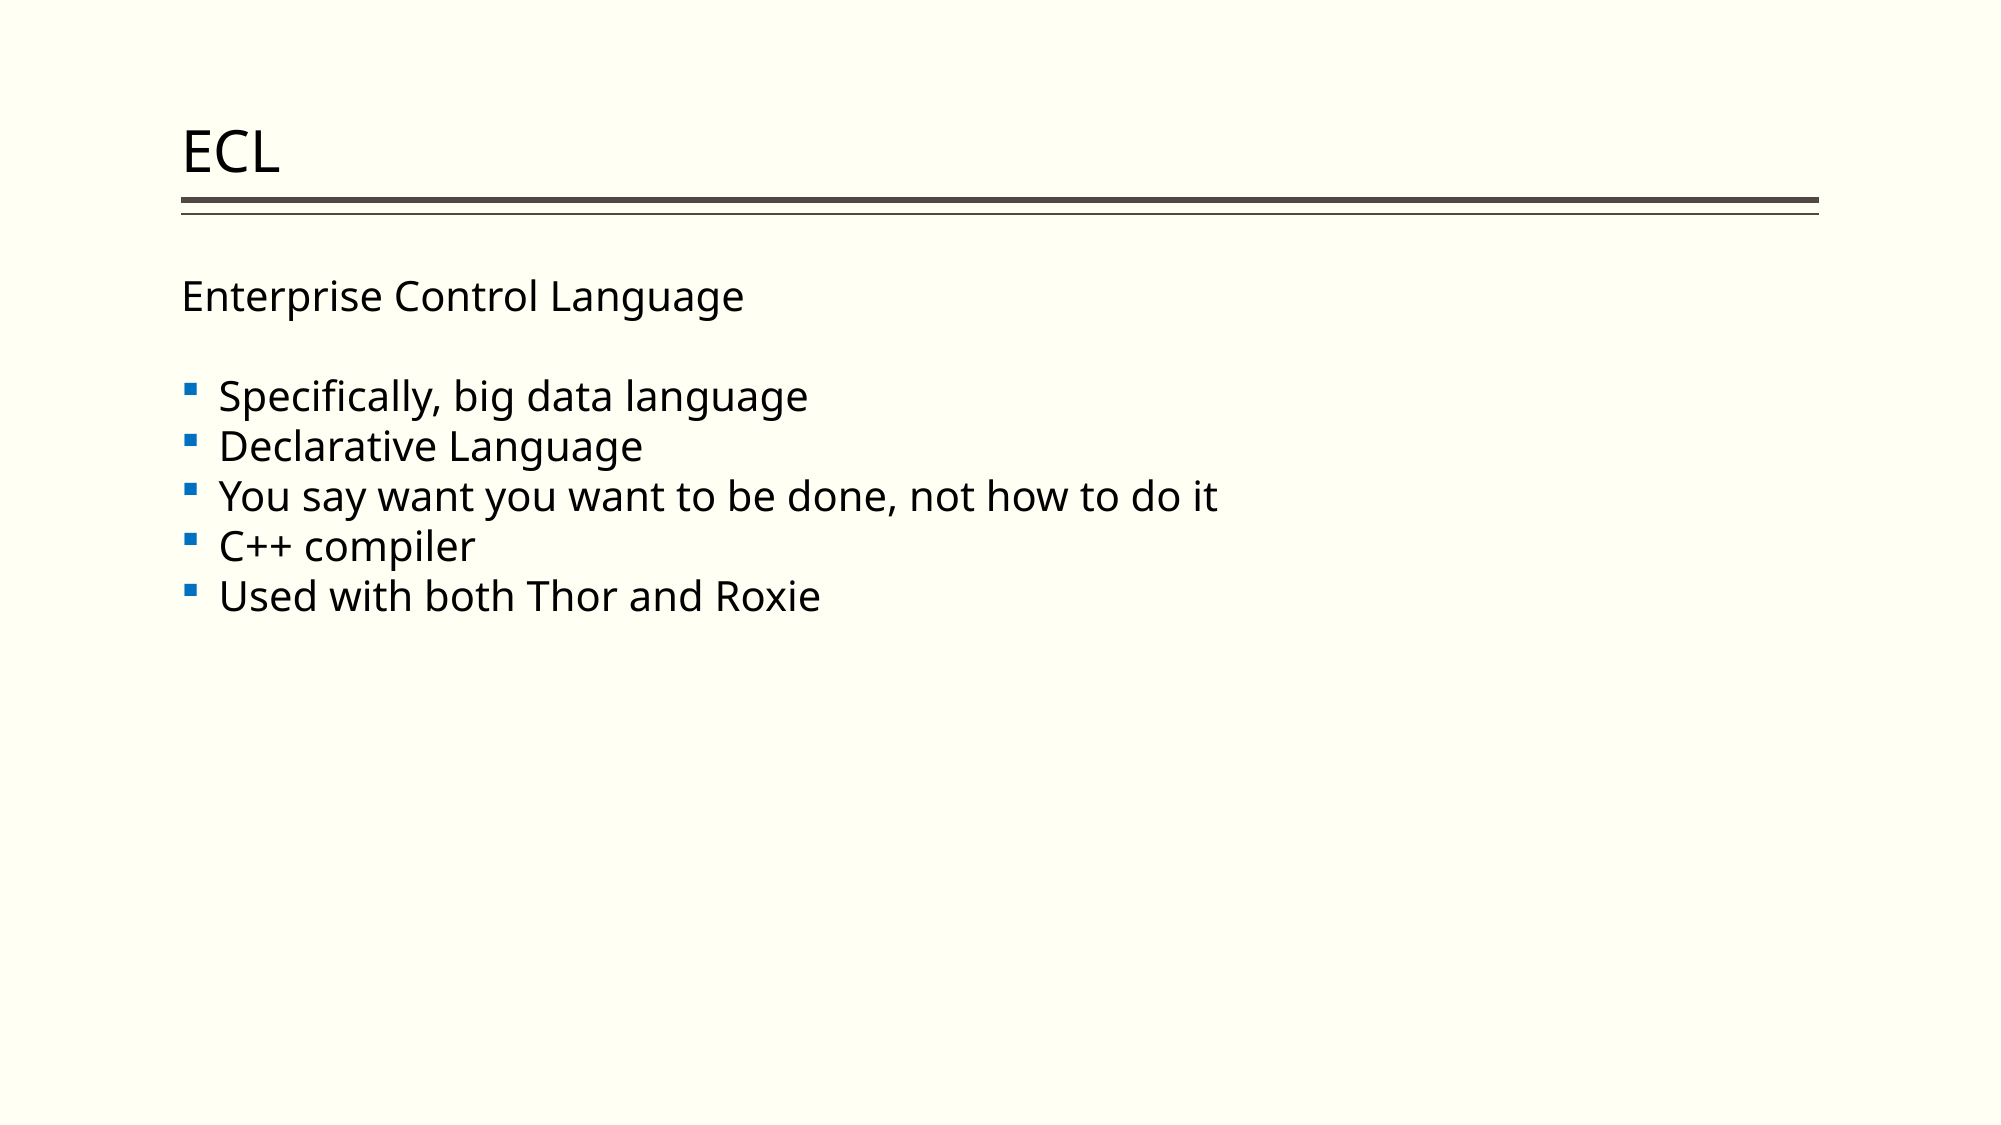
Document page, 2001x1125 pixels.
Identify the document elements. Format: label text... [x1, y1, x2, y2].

list Enterprise Control Language Specifically, big data language Declarative Language You say want you want to be done, not how to do it C++ compiler Used with both Thor and Roxie [181, 262, 1819, 1013]
title ECL [181, 12, 1819, 193]
